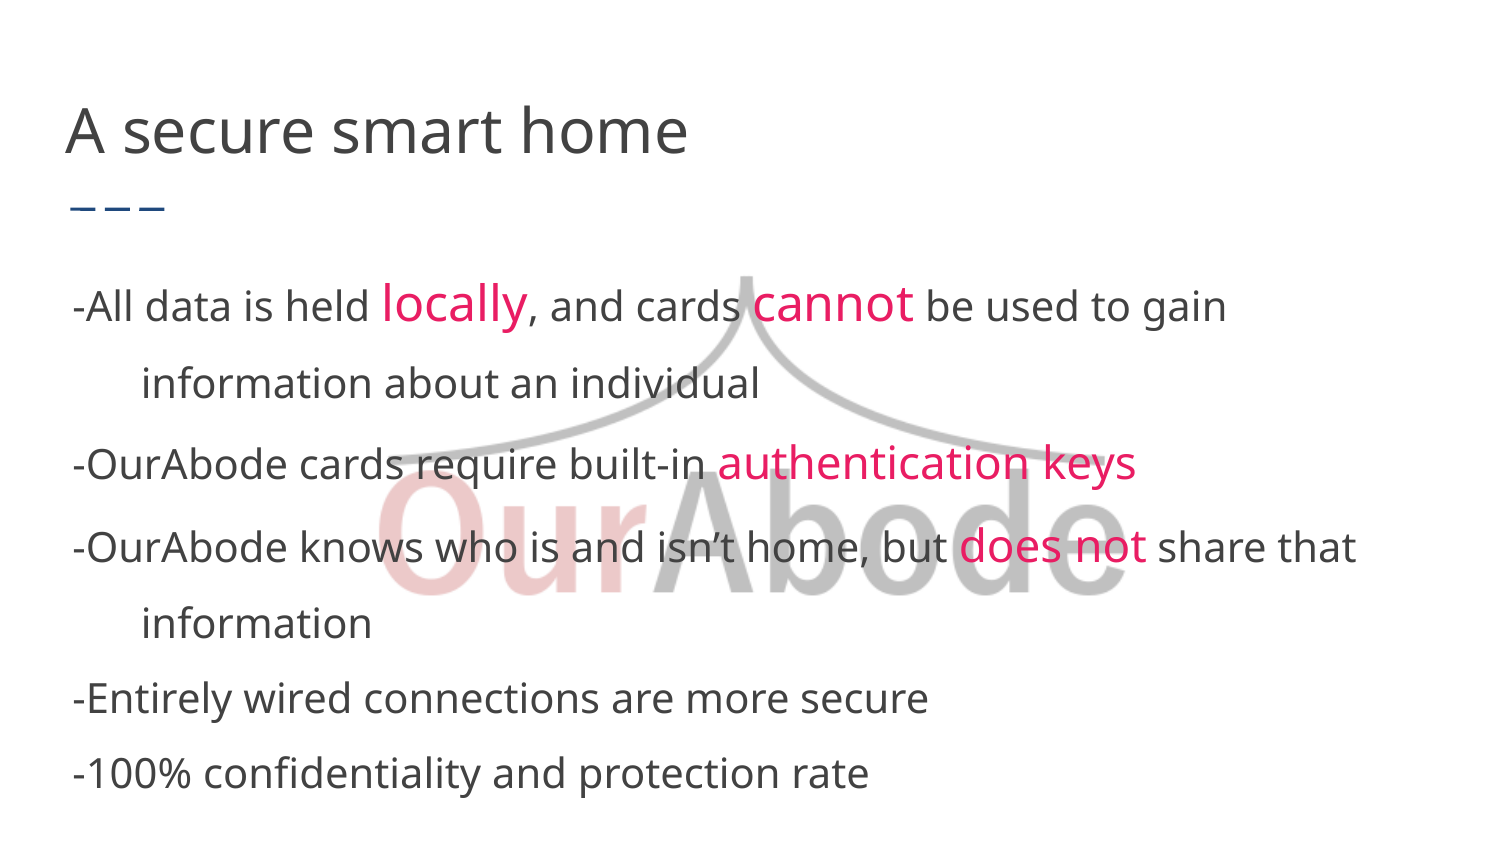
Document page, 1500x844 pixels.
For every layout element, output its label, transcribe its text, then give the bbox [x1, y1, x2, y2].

text_box -All data is held locally, and cards cannot be used to gain information about an individual -OurAbode cards require built-in authentication keys -OurAbode knows who is and isn’t home, but does not share that information -Entirely wired connections are more secure -100% confidentiality and protection rate [51, 226, 1449, 735]
picture [344, 216, 1155, 627]
text_box A secure smart home [51, 61, 1449, 182]
